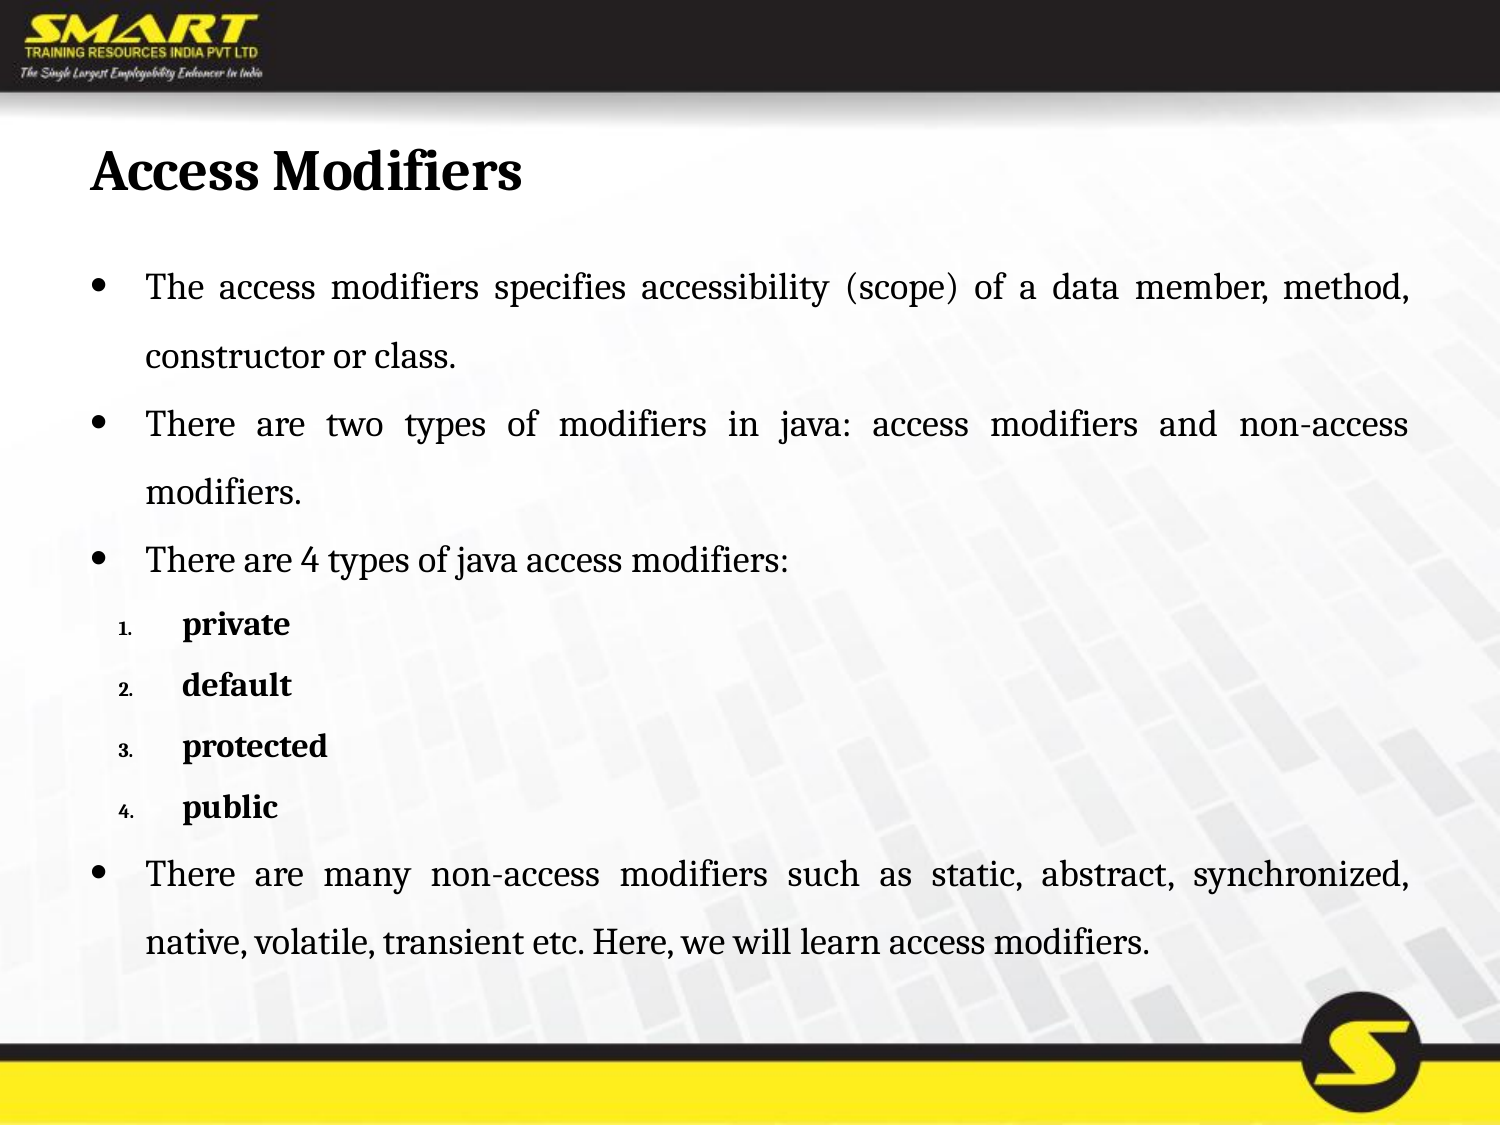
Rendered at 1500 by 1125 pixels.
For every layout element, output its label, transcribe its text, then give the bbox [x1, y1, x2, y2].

title Access Modifiers [75, 125, 1425, 231]
picture [0, 0, 1500, 1125]
list The access modifiers specifies accessibility (scope) of a data member, method, constructor or class. There are two types of modifiers in java: access modifiers and non-access modifiers. There are 4 types of java access modifiers: private default protected public There are many non-access modifiers such as static, abstract, synchronized, native, volatile, transient etc. Here, we will learn access modifiers. [75, 231, 1425, 980]
